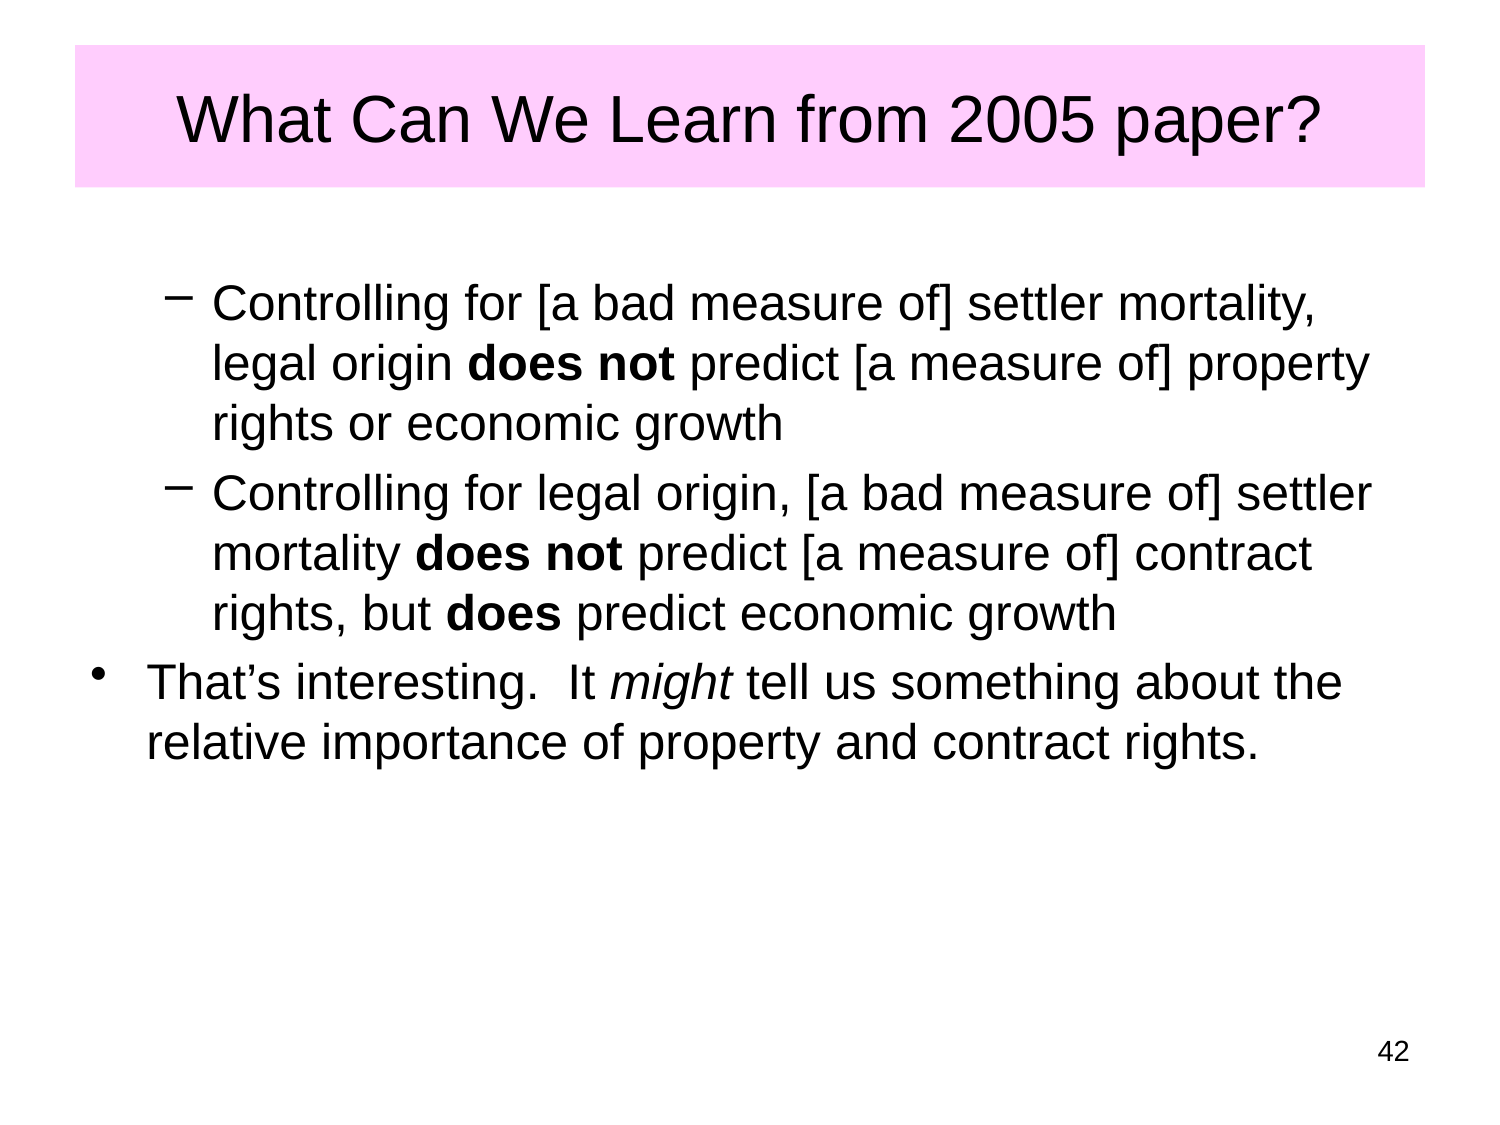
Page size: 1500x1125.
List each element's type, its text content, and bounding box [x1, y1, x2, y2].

slide_number 42 [1074, 1024, 1426, 1103]
list Controlling for [a bad measure of] settler mortality, legal origin does not predict [a measure of] property rights or economic growth Controlling for legal origin, [a bad measure of] settler mortality does not predict [a measure of] contract rights, but does predict economic growth That’s interesting. It might tell us something about the relative importance of property and contract rights. [75, 262, 1425, 1005]
title What Can We Learn from 2005 paper? [75, 45, 1425, 188]
